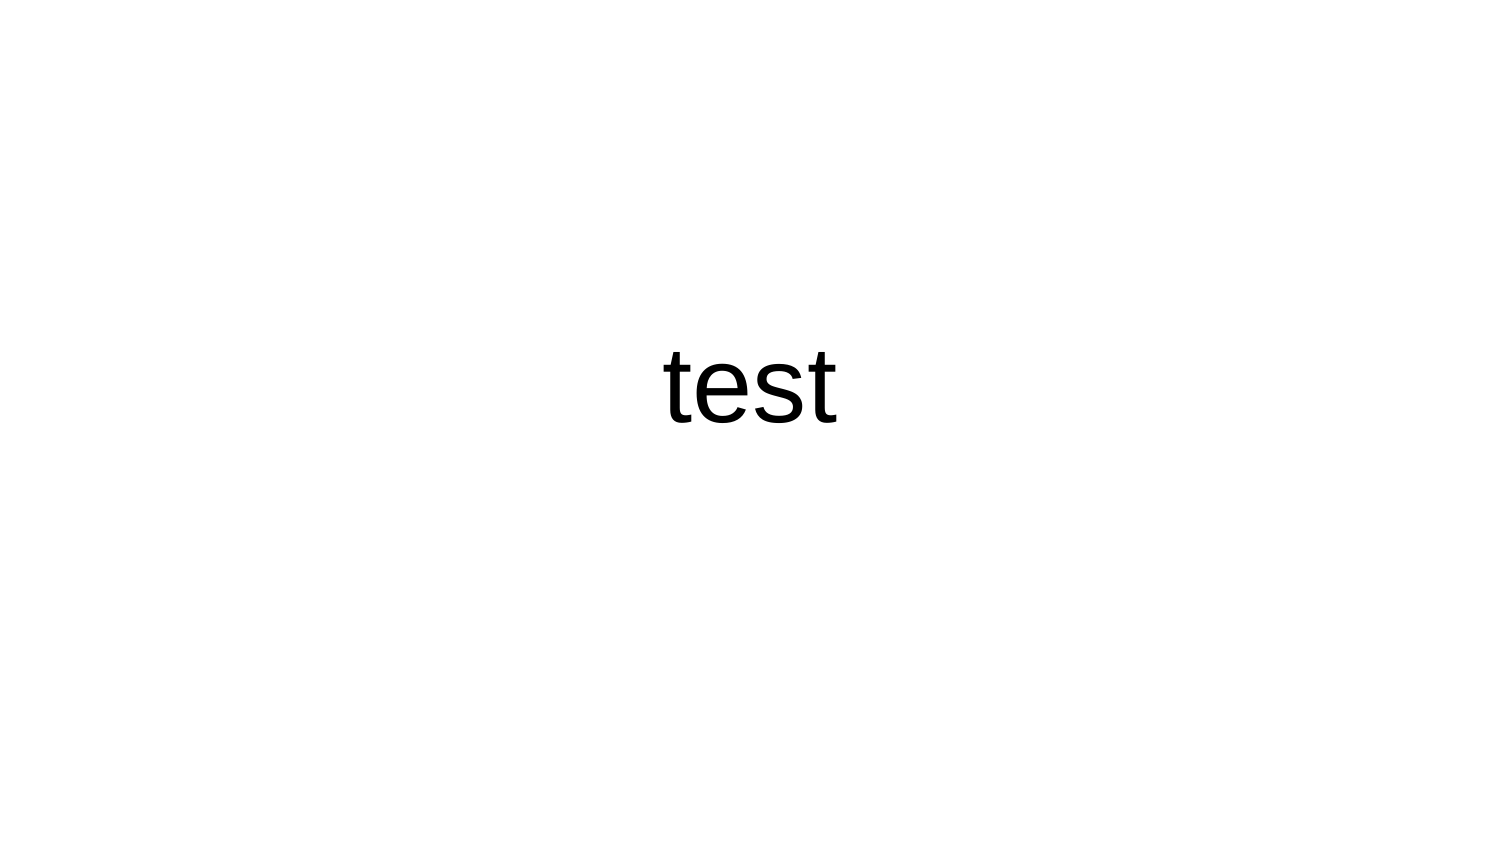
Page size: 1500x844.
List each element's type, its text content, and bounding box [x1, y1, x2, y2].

title test [51, 122, 1449, 459]
